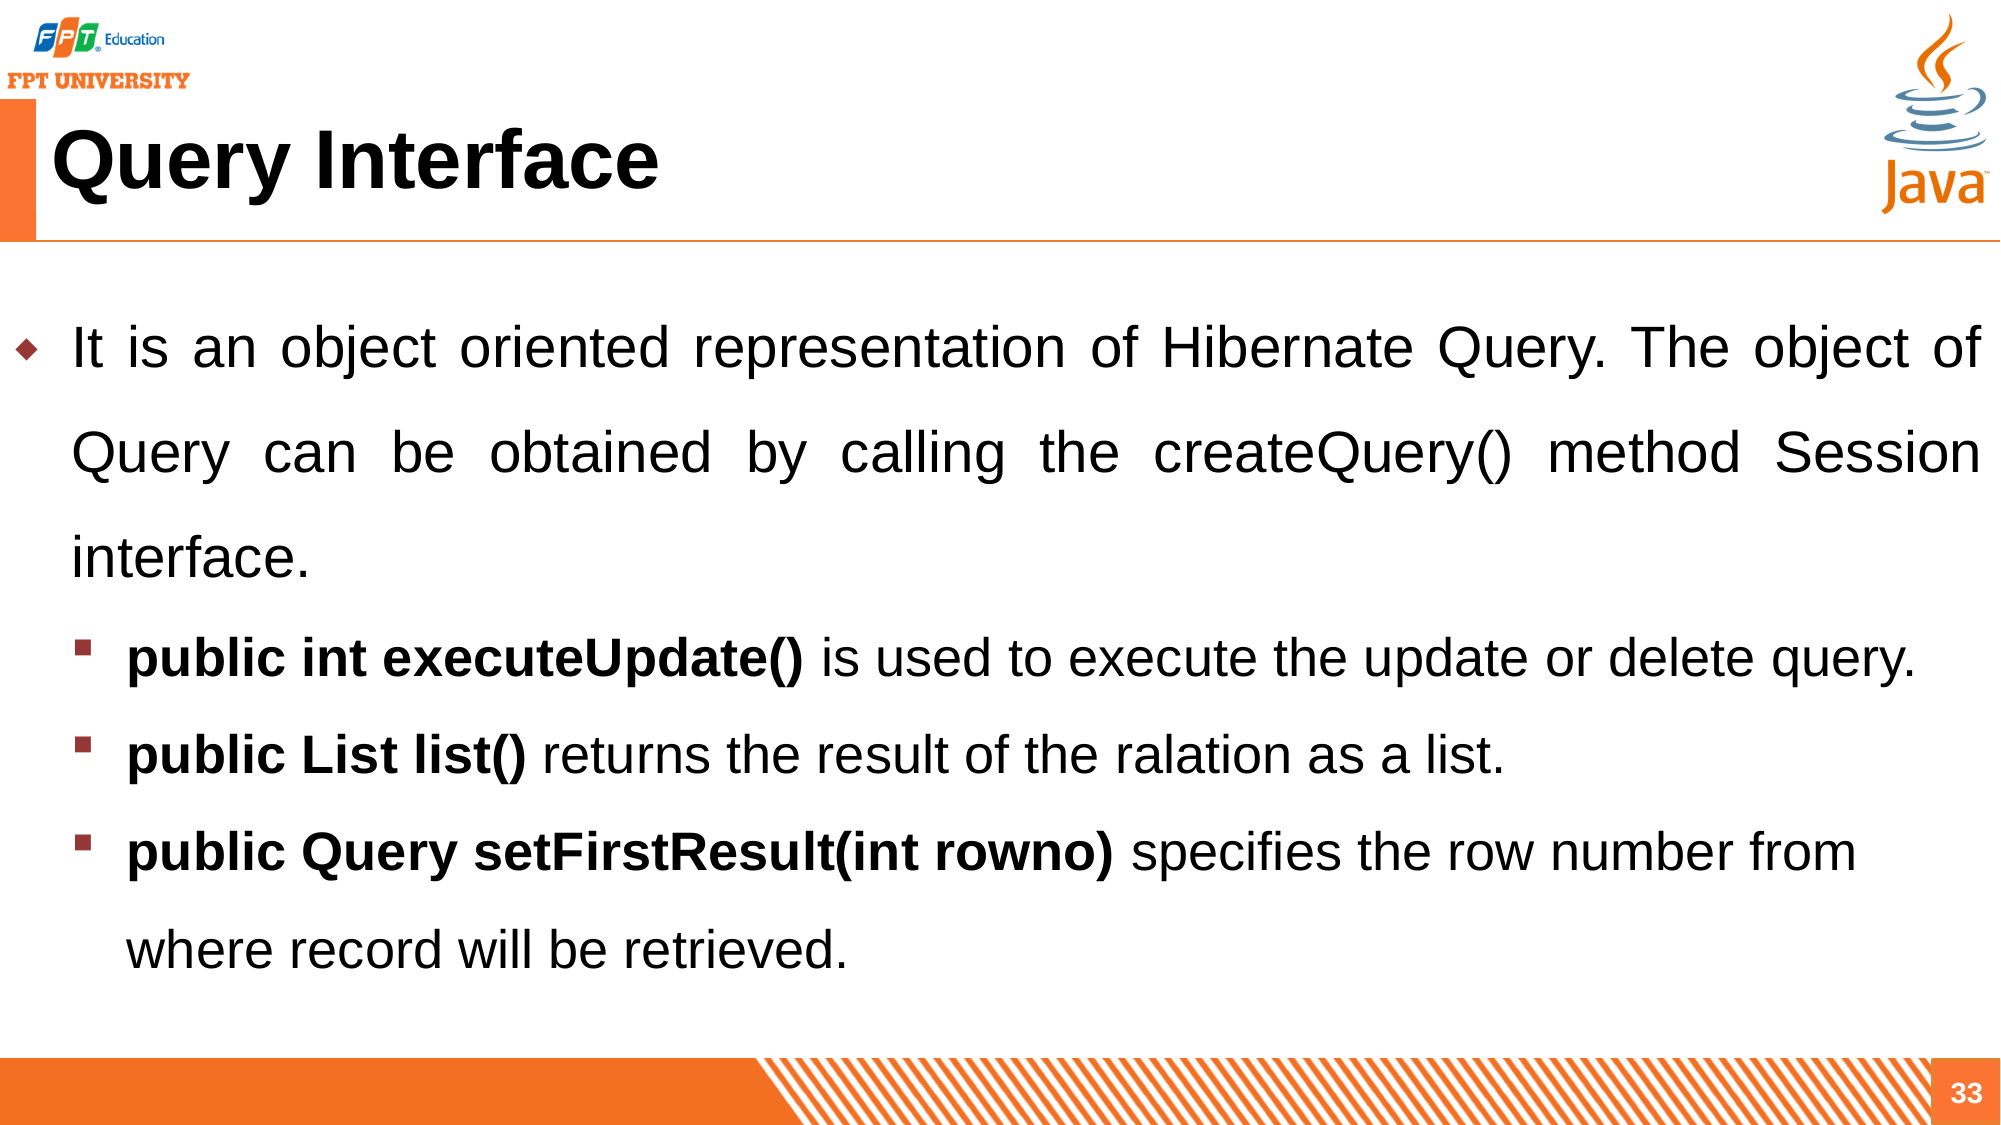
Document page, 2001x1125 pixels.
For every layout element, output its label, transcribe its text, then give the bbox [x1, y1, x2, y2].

picture [1868, 4, 2000, 226]
title Query Interface [36, 108, 1869, 215]
picture [0, 1058, 1934, 1125]
picture [0, 2, 197, 99]
slide_number 33 [1933, 1059, 2000, 1124]
list It is an object oriented representation of Hibernate Query. The object of Query can be obtained by calling the createQuery() method Session interface. public int executeUpdate() is used to execute the update or delete query. public List list() returns the result of the ralation as a list. public Query setFirstResult(int rowno) specifies the row number from where record will be retrieved. [0, 266, 2000, 1057]
